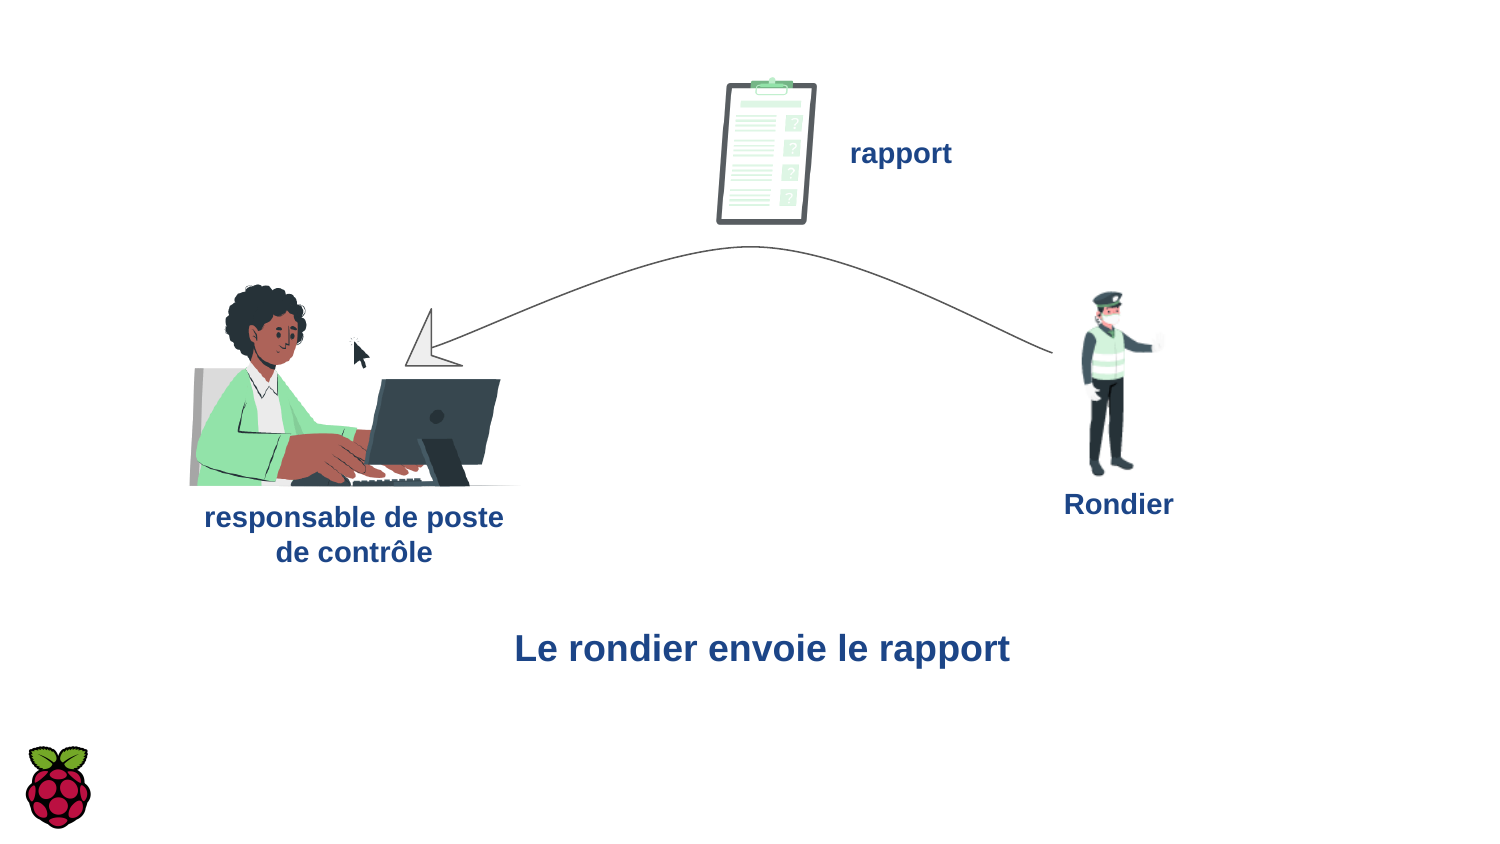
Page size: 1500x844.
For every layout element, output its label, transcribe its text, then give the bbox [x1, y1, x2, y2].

picture [598, 19, 865, 286]
text_box Le rondier envoie le rapport [495, 608, 1029, 684]
picture [25, 746, 91, 829]
text_box rapport [869, 119, 965, 185]
text_box [559, 272, 965, 353]
text_box responsable de poste de contrôle [174, 530, 535, 583]
picture [970, 0, 1500, 637]
picture [154, 122, 555, 522]
